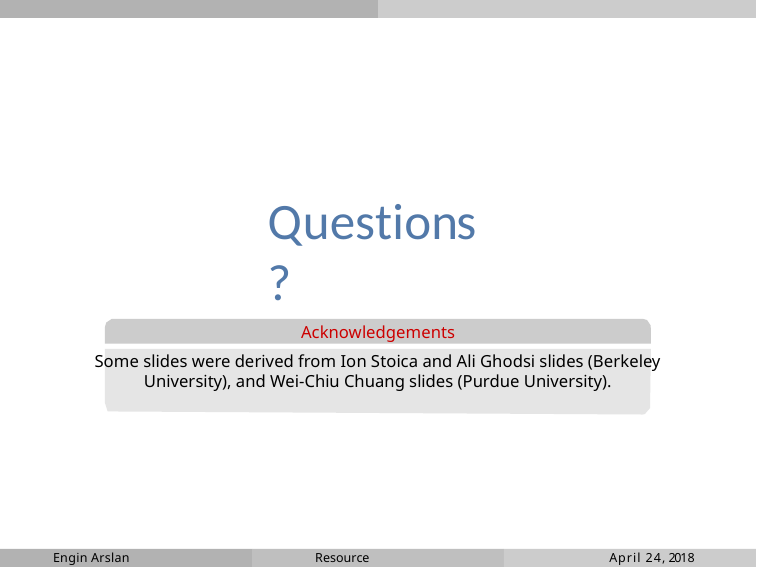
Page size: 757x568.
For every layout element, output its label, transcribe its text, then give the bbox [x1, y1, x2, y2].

text_box [0, 548, 252, 567]
text_box April 24, 2018 [607, 549, 704, 565]
footer Engin Arslan [51, 549, 201, 567]
text_box Questions? [265, 188, 491, 311]
text_box [503, 548, 756, 567]
text_box [104, 391, 651, 415]
text_box Acknowledgements Some slides were derived from Ion Stoica and Ali Ghodsi slides (Berkeley University), and Wei-Chiu Chuang slides (Purdue University). [90, 321, 666, 391]
text_box [252, 548, 503, 567]
text_box Resource Management [313, 549, 443, 568]
